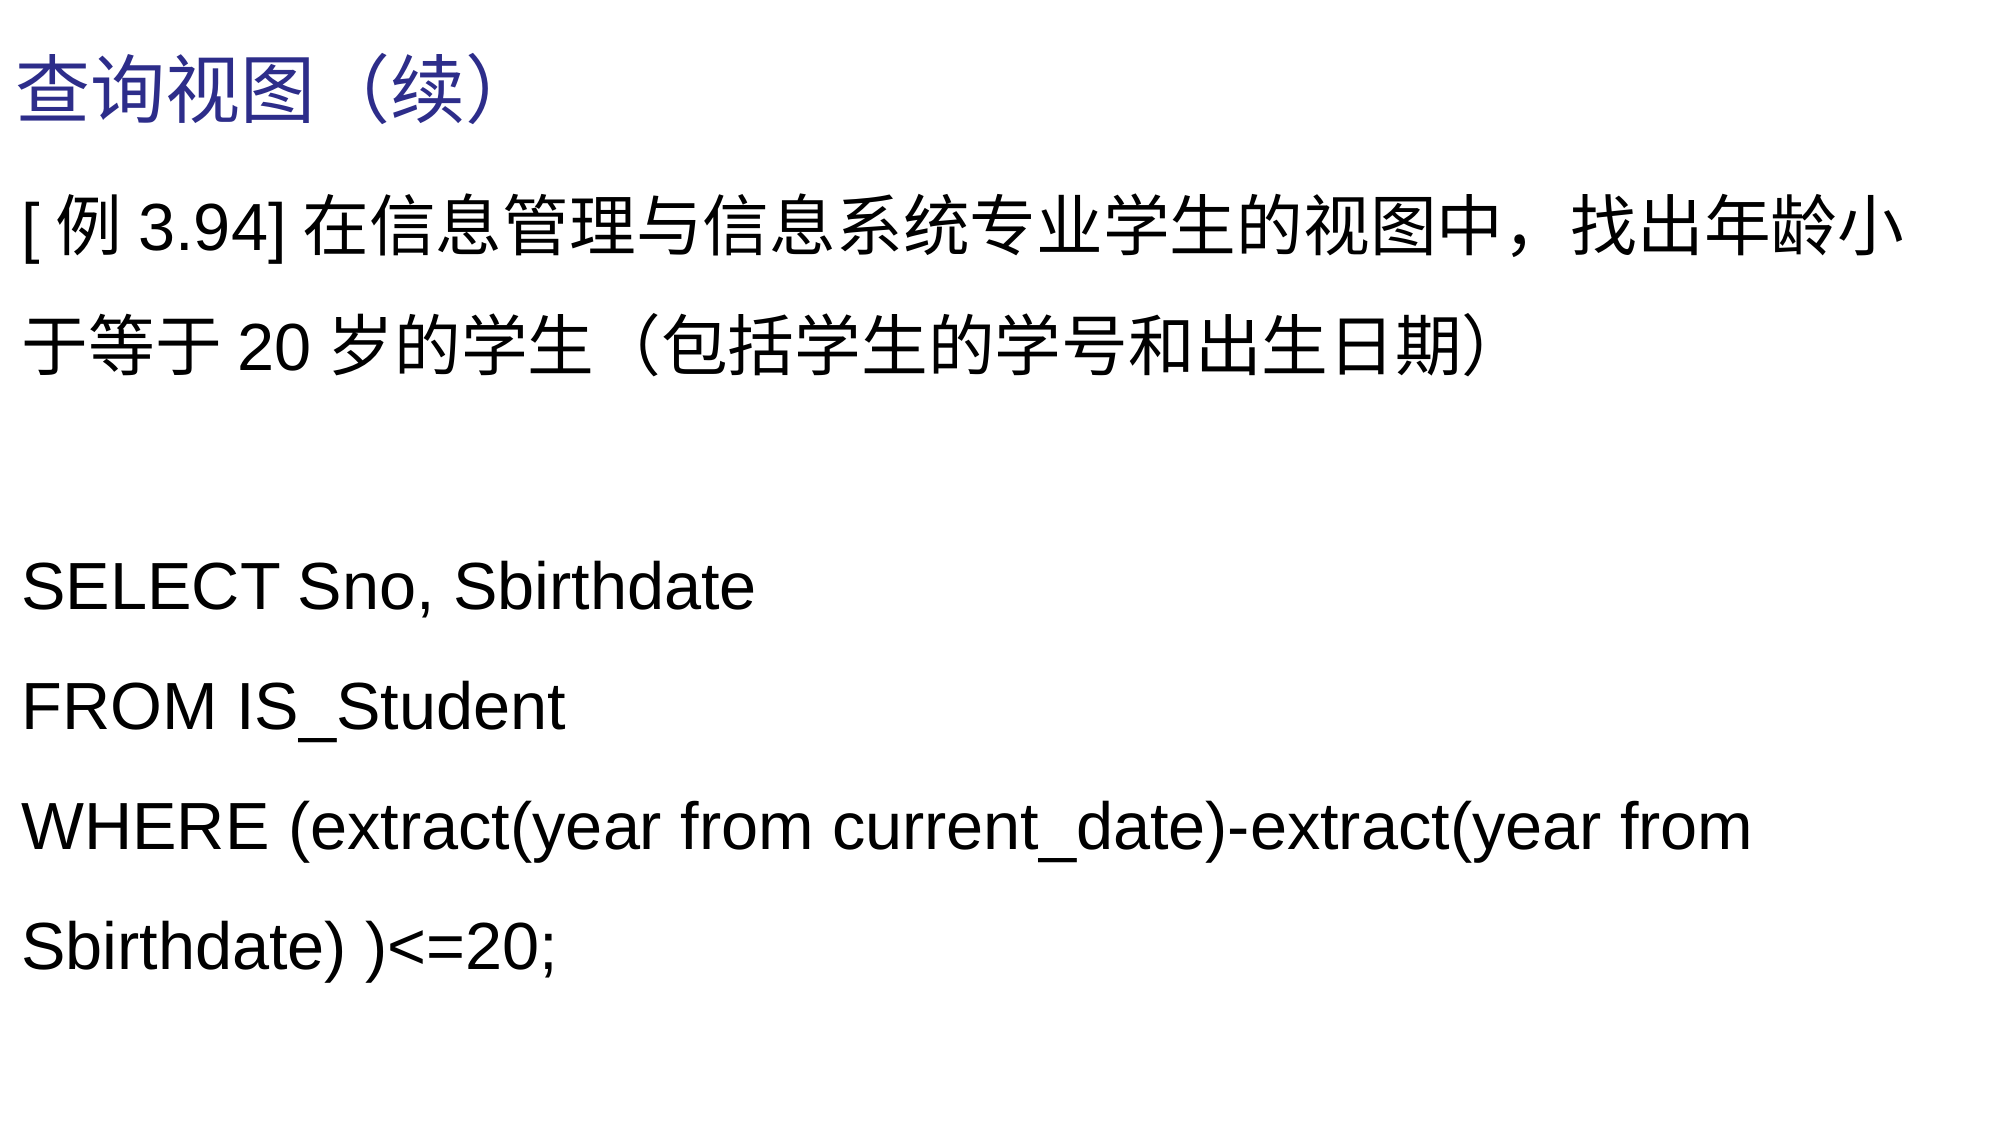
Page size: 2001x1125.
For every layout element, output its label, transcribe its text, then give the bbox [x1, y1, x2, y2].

list [例3.94]在信息管理与信息系统专业学生的视图中，找出年龄小于等于20岁的学生（包括学生的学号和出生日期） SELECT Sno, Sbirthdate FROM IS_Student WHERE (extract(year from current_date)-extract(year from Sbirthdate) )<=20; [6, 136, 1979, 1045]
title 查询视图（续） [0, 0, 1800, 181]
